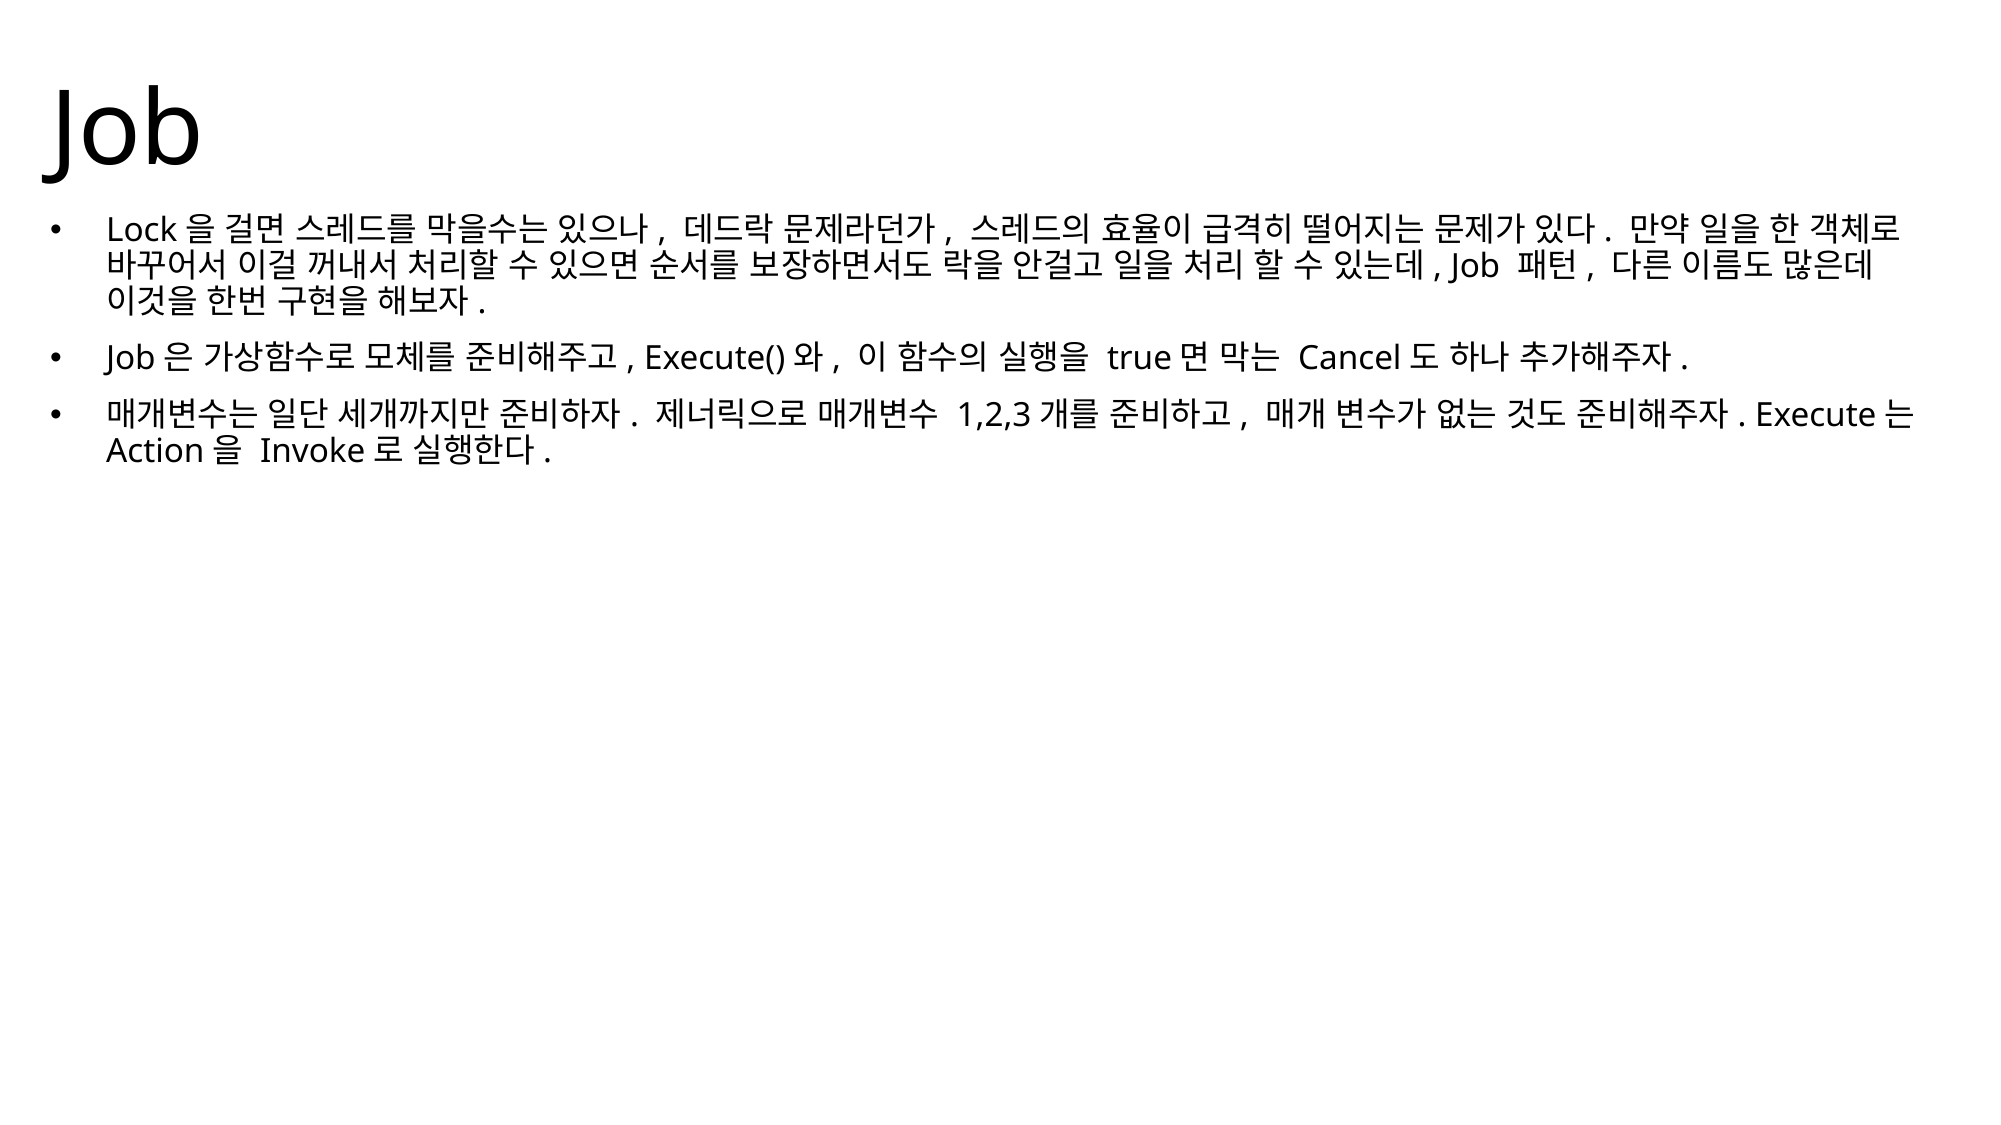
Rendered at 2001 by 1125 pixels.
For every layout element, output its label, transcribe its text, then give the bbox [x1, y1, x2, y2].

text_box Job [34, 67, 1760, 195]
text_box Lock을 걸면 스레드를 막을수는 있으나, 데드락 문제라던가, 스레드의 효율이 급격히 떨어지는 문제가 있다. 만약 일을 한 객체로 바꾸어서 이걸 꺼내서 처리할 수 있으면 순서를 보장하면서도 락을 안걸고 일을 처리 할 수 있는데, Job 패턴, 다른 이름도 많은데 이것을 한번 구현을 해보자. Job은 가상함수로 모체를 준비해주고, Execute()와, 이 함수의 실행을 true면 막는 Cancel도 하나 추가해주자. 매개변수는 일단 세개까지만 준비하자. 제너릭으로 매개변수 1,2,3개를 준비하고, 매개 변수가 없는 것도 준비해주자. Execute는 Action을 Invoke로 실행한다. [34, 205, 1958, 1018]
